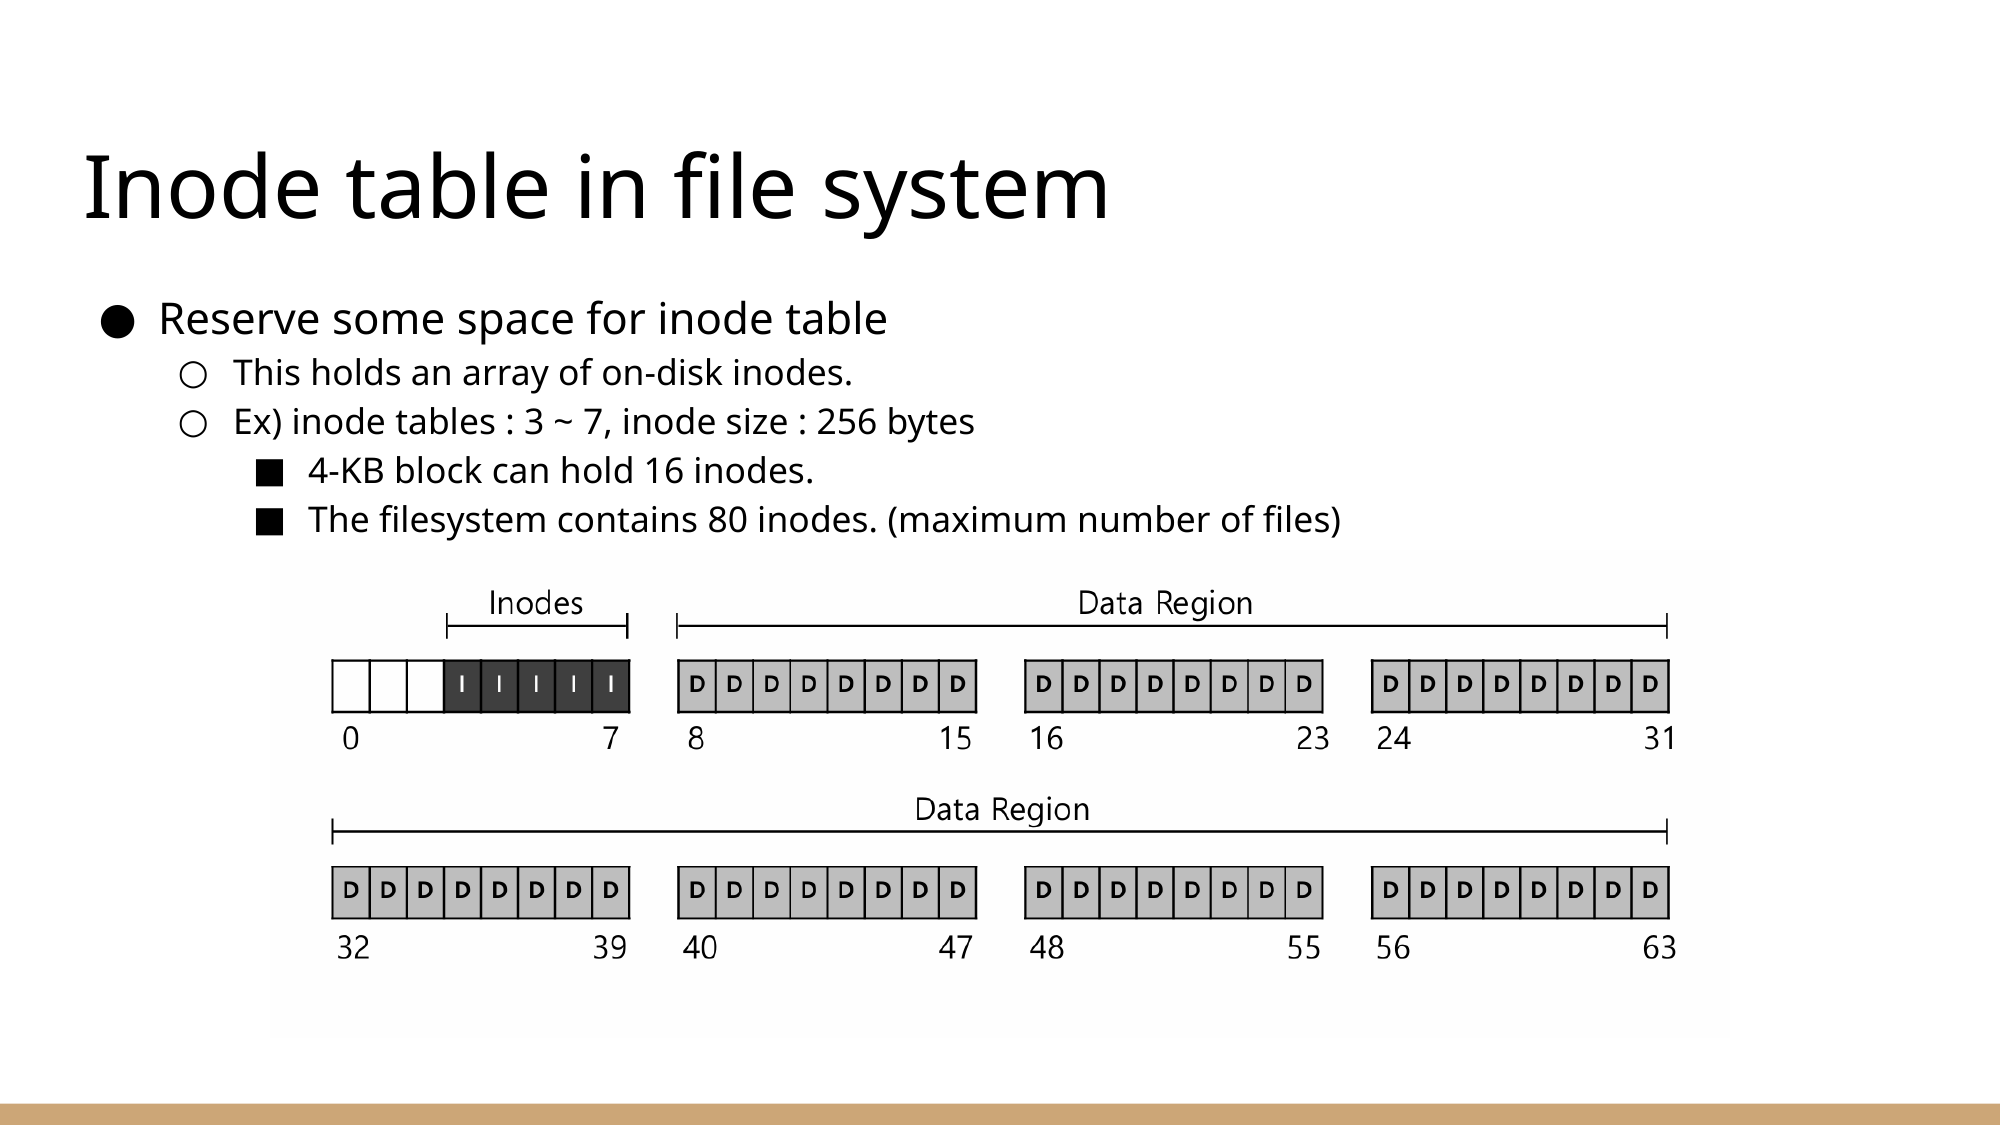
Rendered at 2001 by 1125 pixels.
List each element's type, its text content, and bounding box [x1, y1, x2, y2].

list Reserve some space for inode table This holds an array of on-disk inodes. Ex) inode tables : 3 ~ 7, inode size : 256 bytes 4-KB block can hold 16 inodes. The filesystem contains 80 inodes. (maximum number of files) [68, 267, 1932, 1002]
picture [269, 550, 1730, 1038]
title Inode table in file system [68, 69, 1932, 251]
